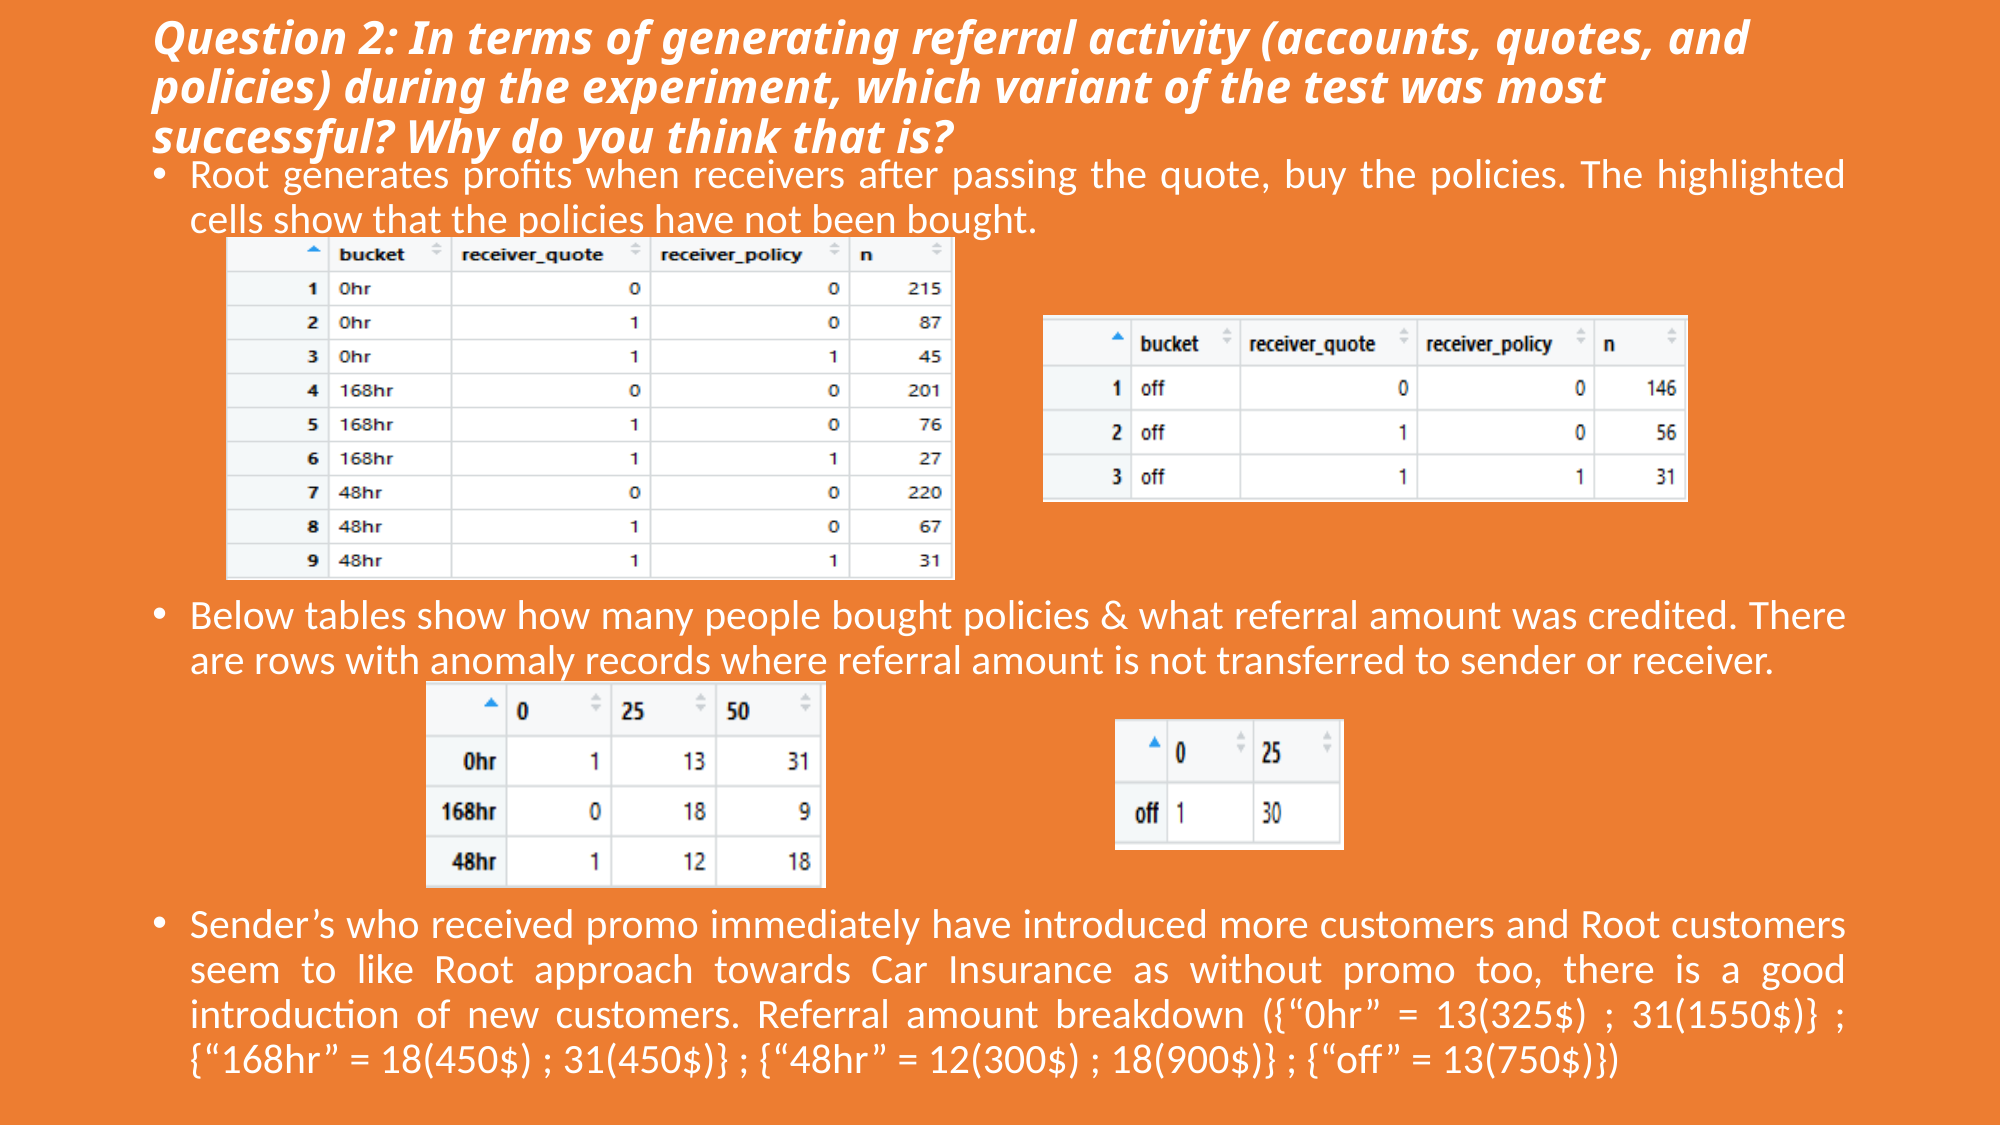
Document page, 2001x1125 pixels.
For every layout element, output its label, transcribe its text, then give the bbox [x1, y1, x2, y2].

list Root generates profits when receivers after passing the quote, buy the policies. The highlighted cells show that the policies have not been bought. Below tables show how many people bought policies & what referral amount was credited. There are rows with anomaly records where referral amount is not transferred to sender or receiver. Sender’s who received promo immediately have introduced more customers and Root customers seem to like Root approach towards Car Insurance as without promo too, there is a good introduction of new customers. Referral amount breakdown ({“0hr” = 13(325$) ; 31(1550$)} ; {“168hr” = 18(450$) ; 31(450$)} ; {“48hr” = 12(300$) ; 18(900$)} ; {“off” = 13(750$)}) [137, 145, 1863, 1122]
title Question 2: In terms of generating referral activity (accounts, quotes, and policies) during the experiment, which variant of the test was most successful? Why do you think that is? [137, 3, 1863, 145]
picture [1115, 719, 1344, 851]
picture [426, 681, 826, 888]
picture [1043, 315, 1688, 502]
picture [226, 237, 956, 580]
